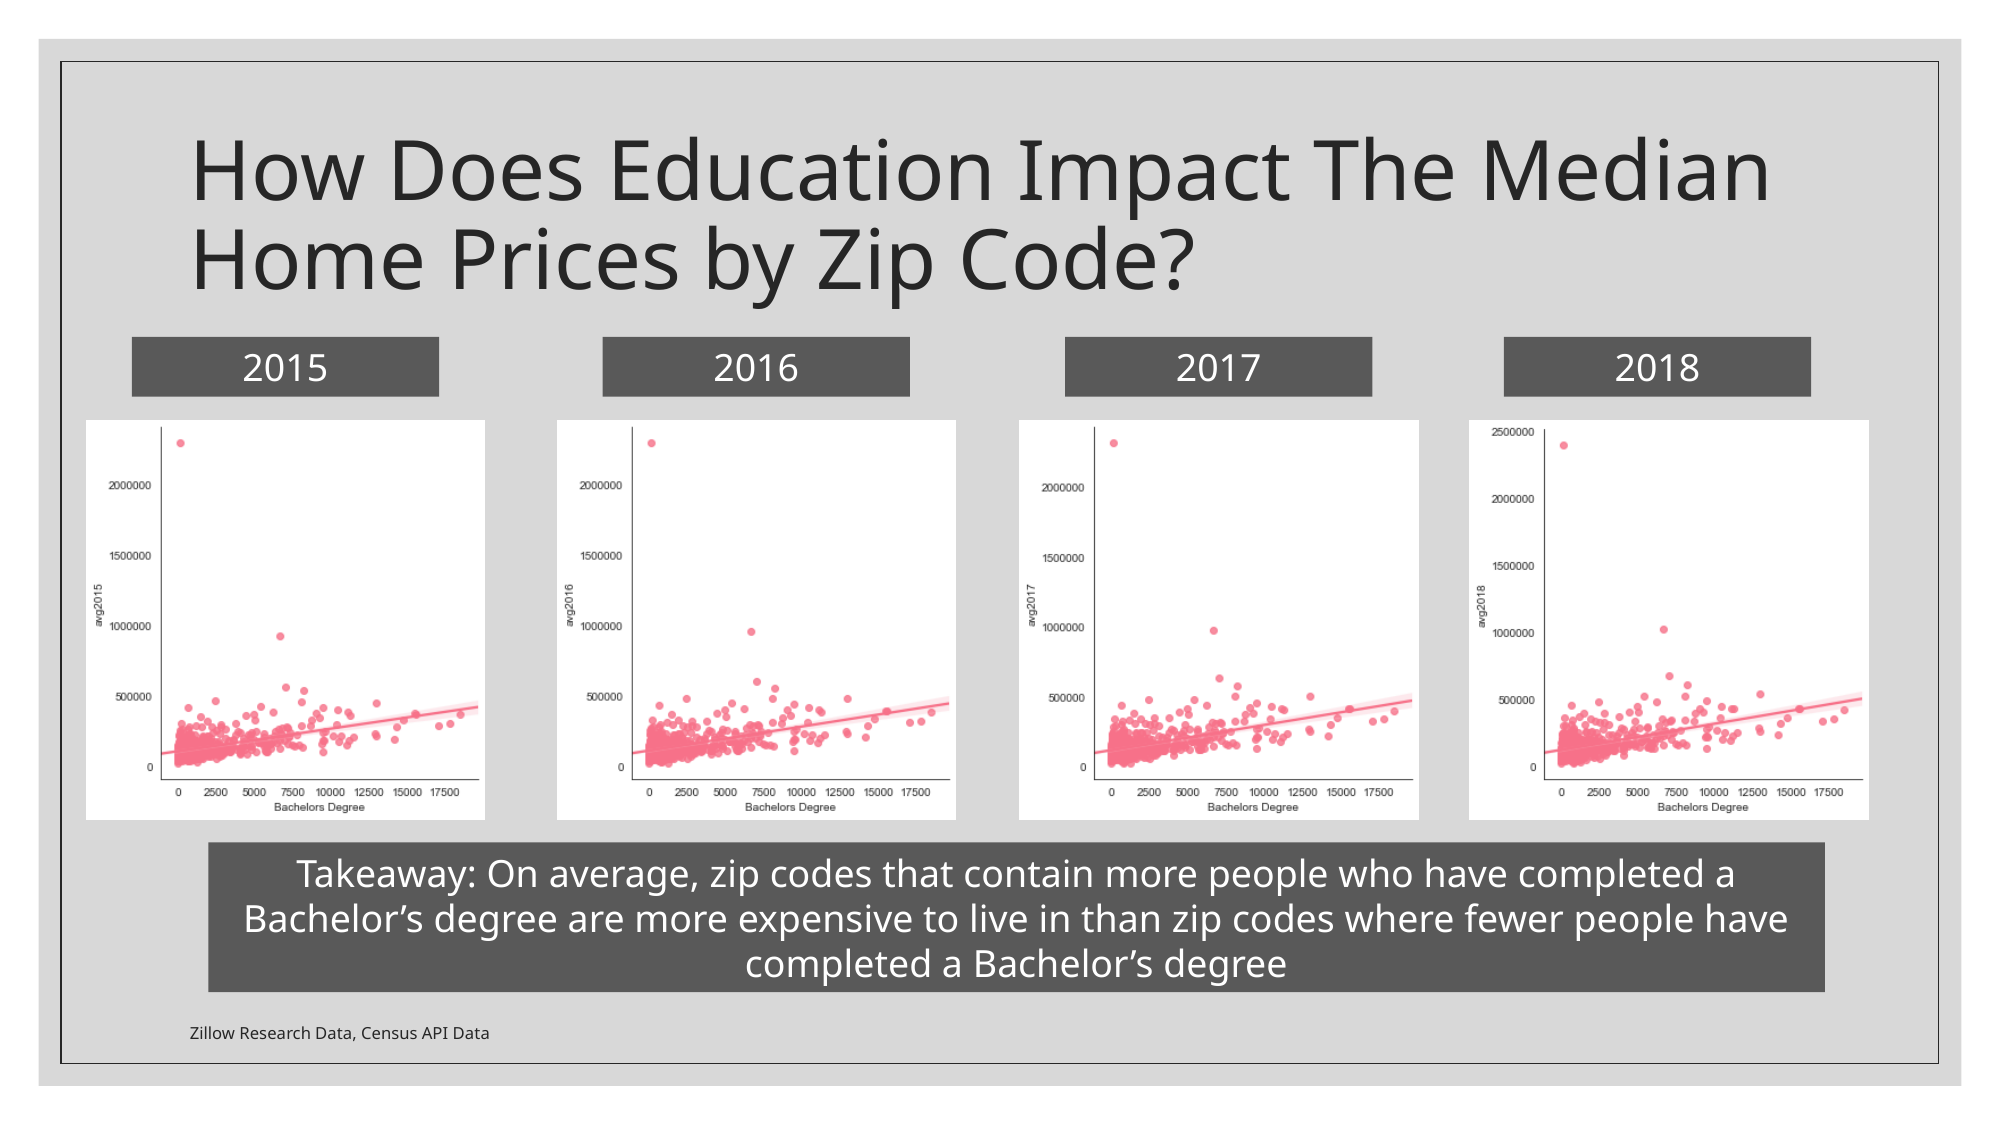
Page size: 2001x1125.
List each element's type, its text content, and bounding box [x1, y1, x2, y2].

title How Does Education Impact The Median Home Prices by Zip Code? [174, 105, 1825, 331]
picture [86, 420, 485, 820]
picture [1019, 420, 1419, 820]
text_box 2017 [1065, 336, 1373, 397]
text_box Takeaway: On average, zip codes that contain more people who have completed a Bachelor’s degree are more expensive to live in than zip codes where fewer people have completed a Bachelor’s degree [208, 842, 1825, 993]
picture [1469, 420, 1869, 820]
footer Zillow Research Data, Census API Data [174, 990, 1130, 1050]
text_box 2018 [1503, 336, 1812, 397]
picture [556, 420, 956, 820]
text_box 2015 [131, 336, 440, 397]
text_box 2016 [602, 336, 910, 397]
